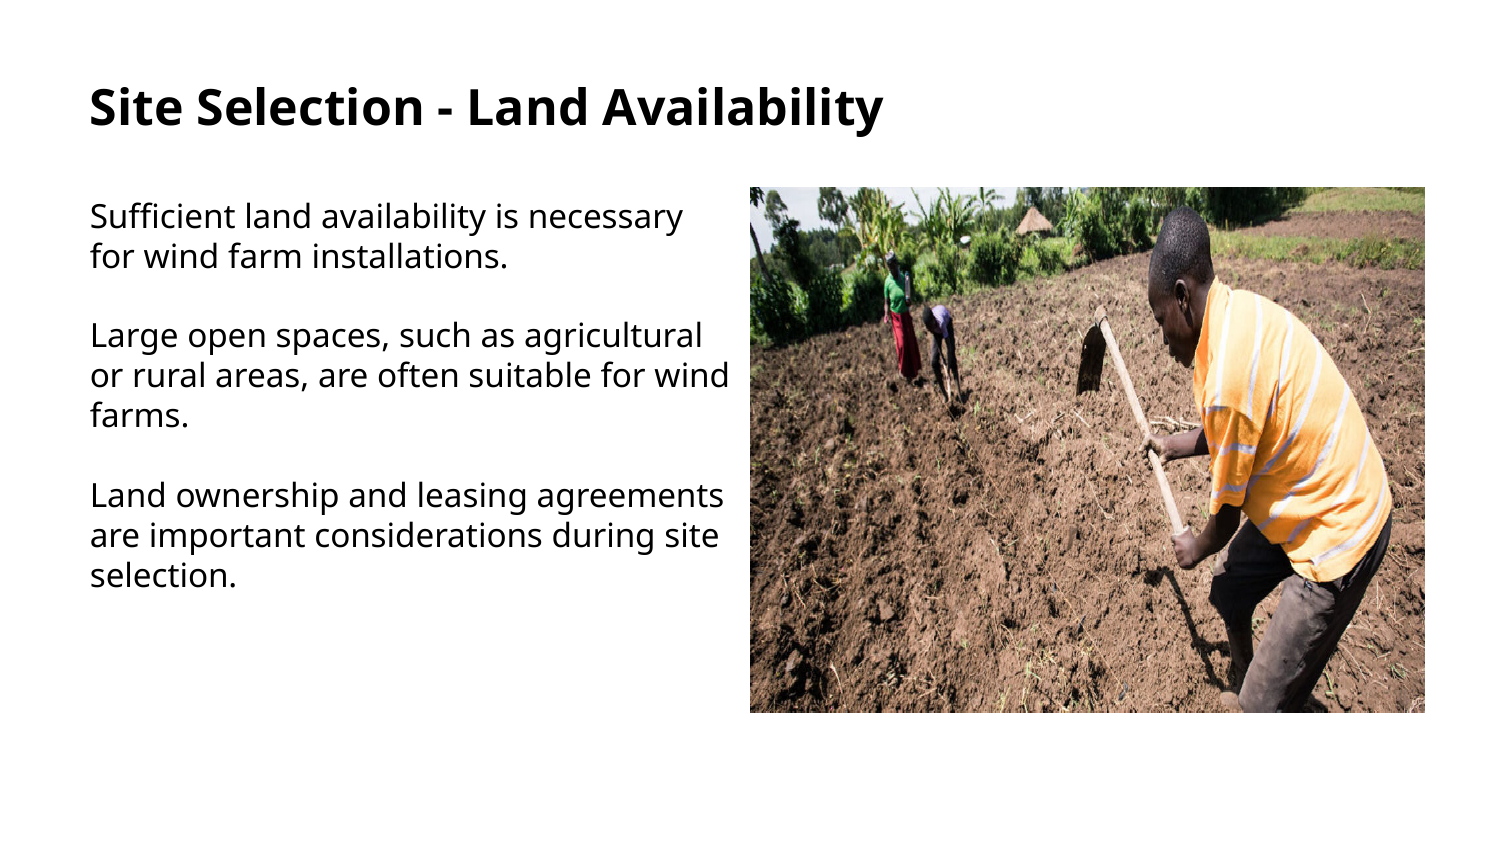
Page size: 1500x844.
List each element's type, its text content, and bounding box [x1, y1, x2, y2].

text_box Site Selection - Land Availability [74, 37, 1425, 173]
text_box Sufficient land availability is necessary for wind farm installations. Large open spaces, such as agricultural or rural areas, are often suitable for wind farms. Land ownership and leasing agreements are important considerations during site selection. [74, 187, 749, 713]
picture [749, 187, 1425, 713]
